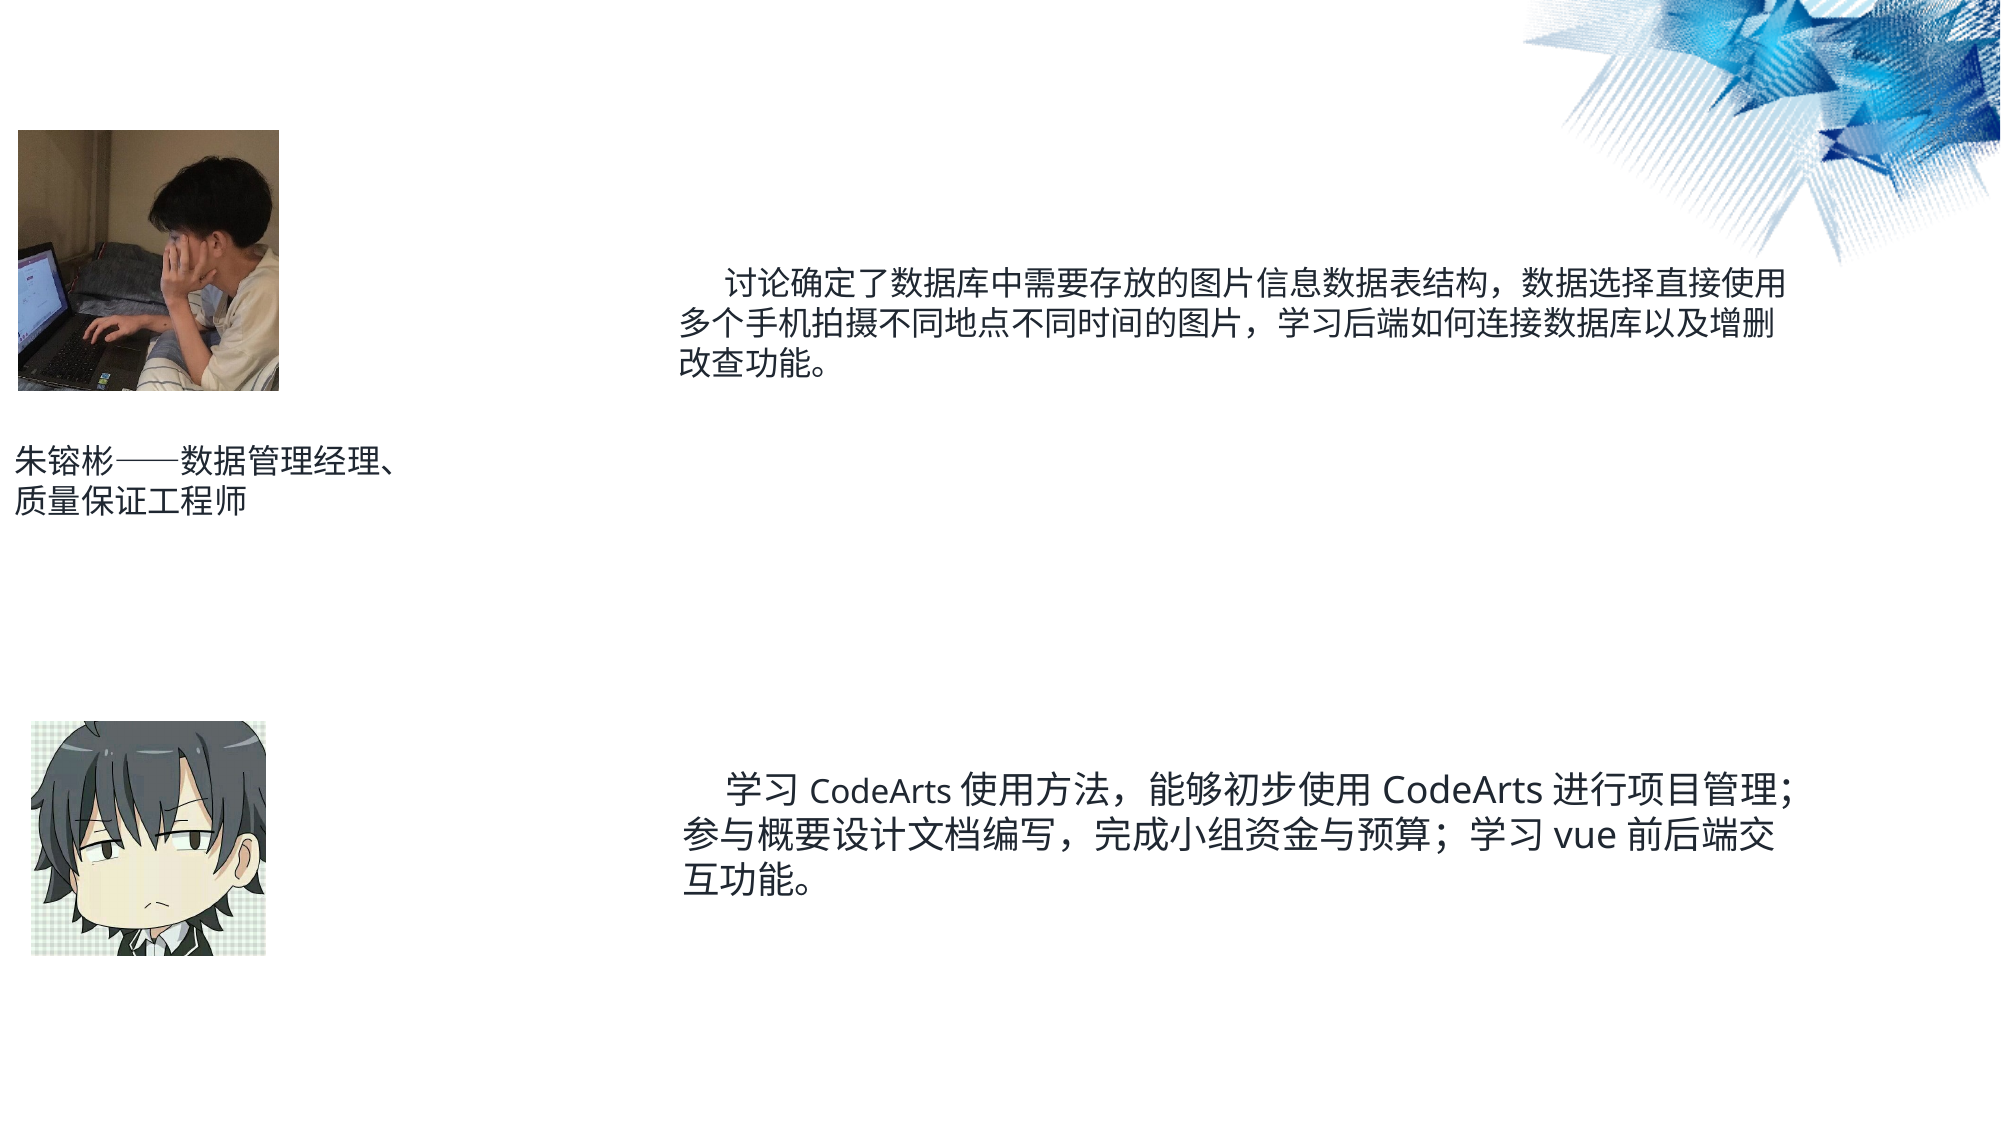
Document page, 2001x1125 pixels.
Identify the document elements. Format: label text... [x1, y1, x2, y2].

picture [1293, 0, 2001, 497]
text_box 讨论确定了数据库中需要存放的图片信息数据表结构，数据选择直接使用多个手机拍摄不同地点不同时间的图片，学习后端如何连接数据库以及增删改查功能。 [663, 255, 1821, 390]
picture [18, 130, 279, 391]
text_box 朱镕彬——数据管理经理、质量保证工程师 [0, 432, 413, 528]
picture [31, 721, 266, 956]
text_box 学习CodeArts使用方法，能够初步使用CodeArts进行项目管理；参与概要设计文档编写，完成小组资金与预算；学习vue前后端交互功能。 [667, 758, 1817, 954]
